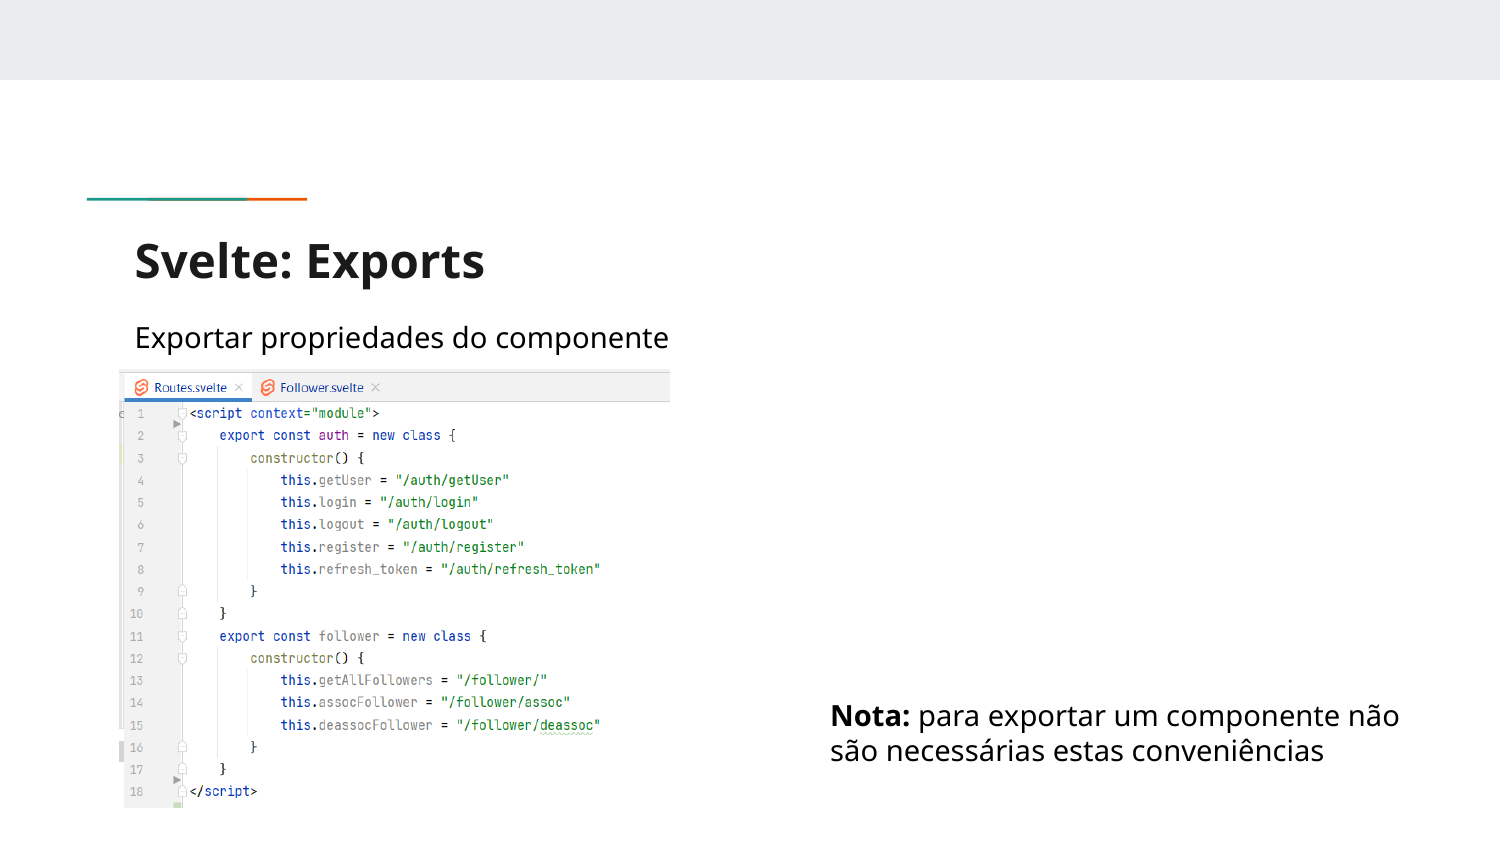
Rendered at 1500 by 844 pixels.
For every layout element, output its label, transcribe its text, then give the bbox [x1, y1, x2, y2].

text_box Nota: para exportar um componente não são necessárias estas conveniências [815, 682, 1443, 782]
picture [119, 369, 670, 808]
title Svelte: Exports [119, 216, 1381, 305]
text_box Exportar propriedades do componente [119, 304, 909, 369]
